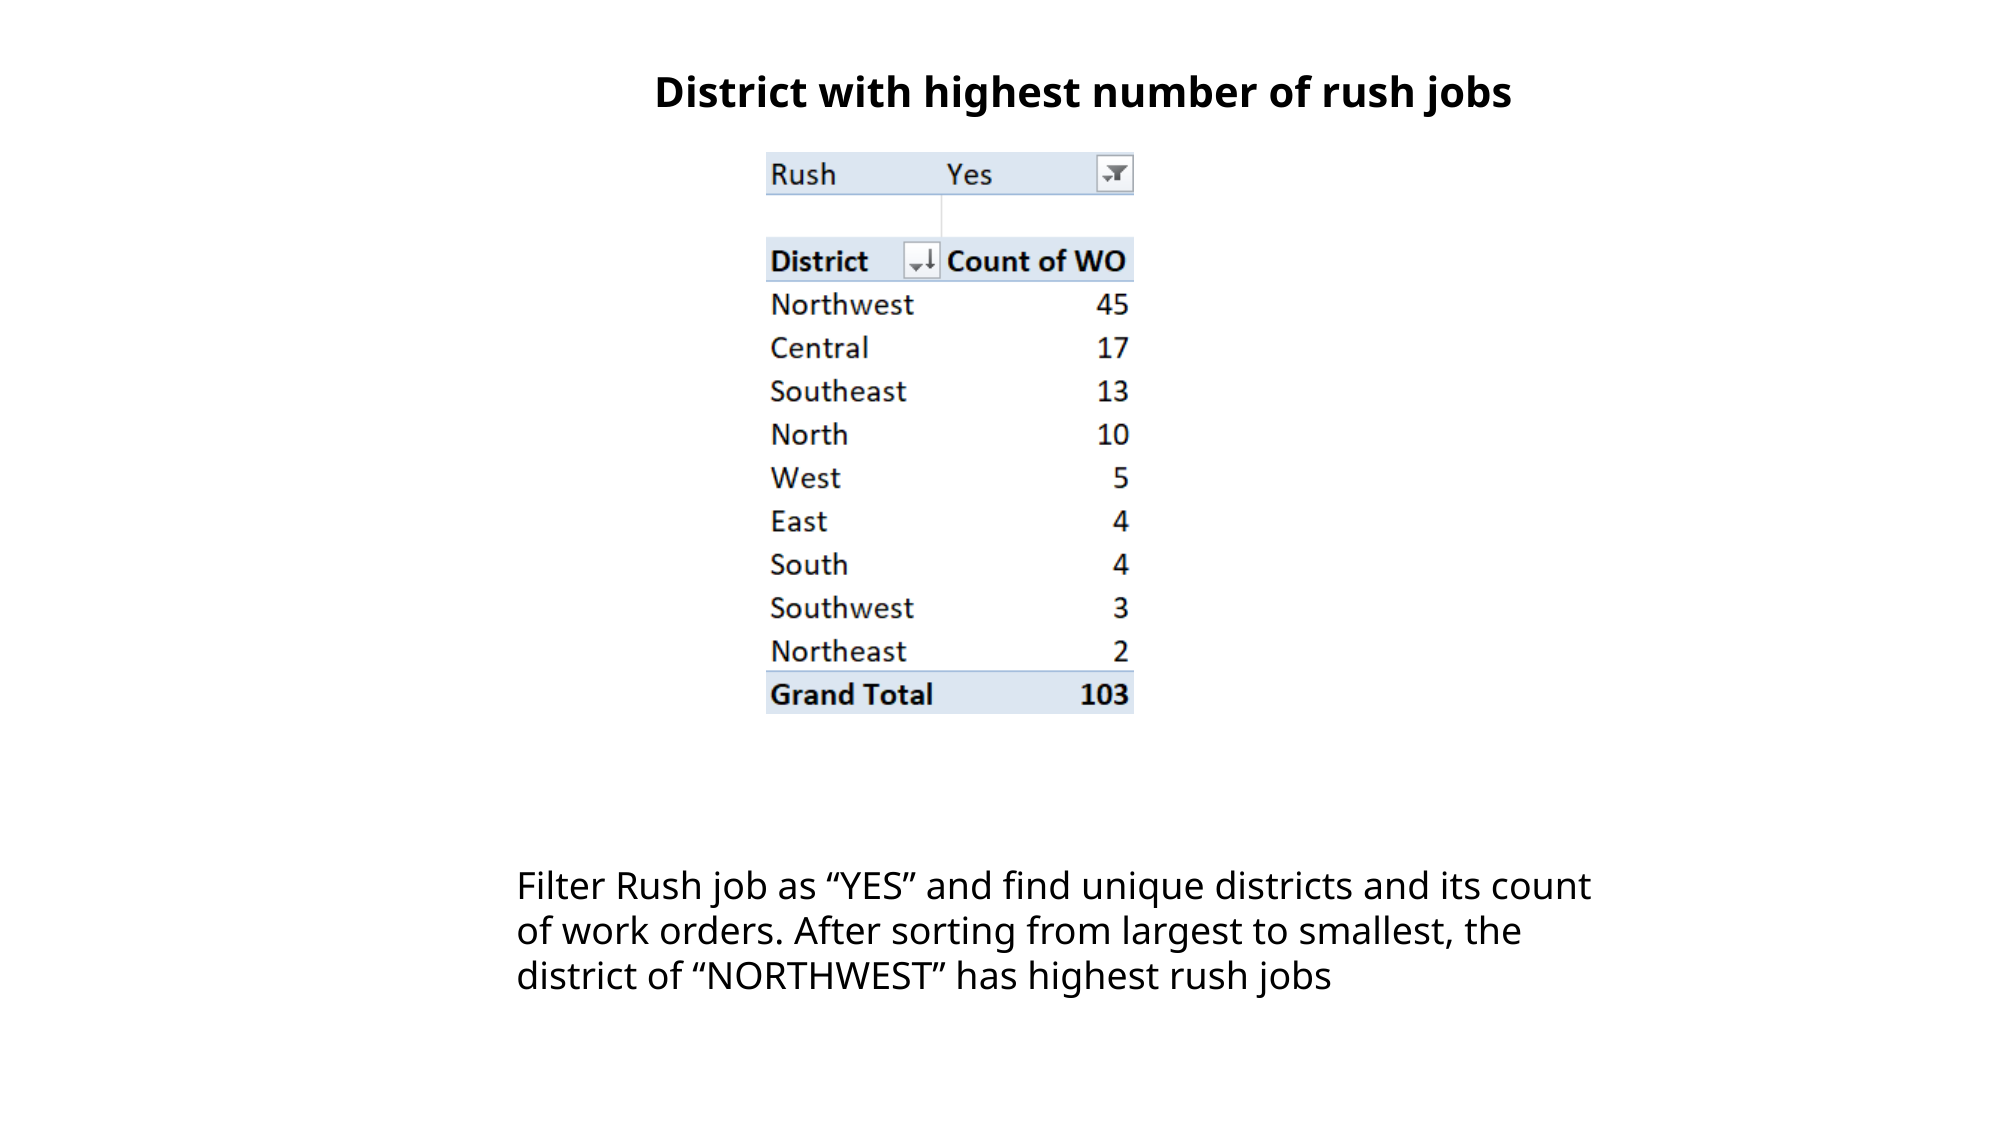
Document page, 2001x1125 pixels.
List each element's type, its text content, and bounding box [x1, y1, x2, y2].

text_box Filter Rush job as “YES” and find unique districts and its count of work orders. After sorting from largest to smallest, the district of “NORTHWEST” has highest rush jobs [501, 854, 1638, 1005]
text_box District with highest number of rush jobs [604, 58, 1563, 123]
picture [765, 151, 1135, 715]
